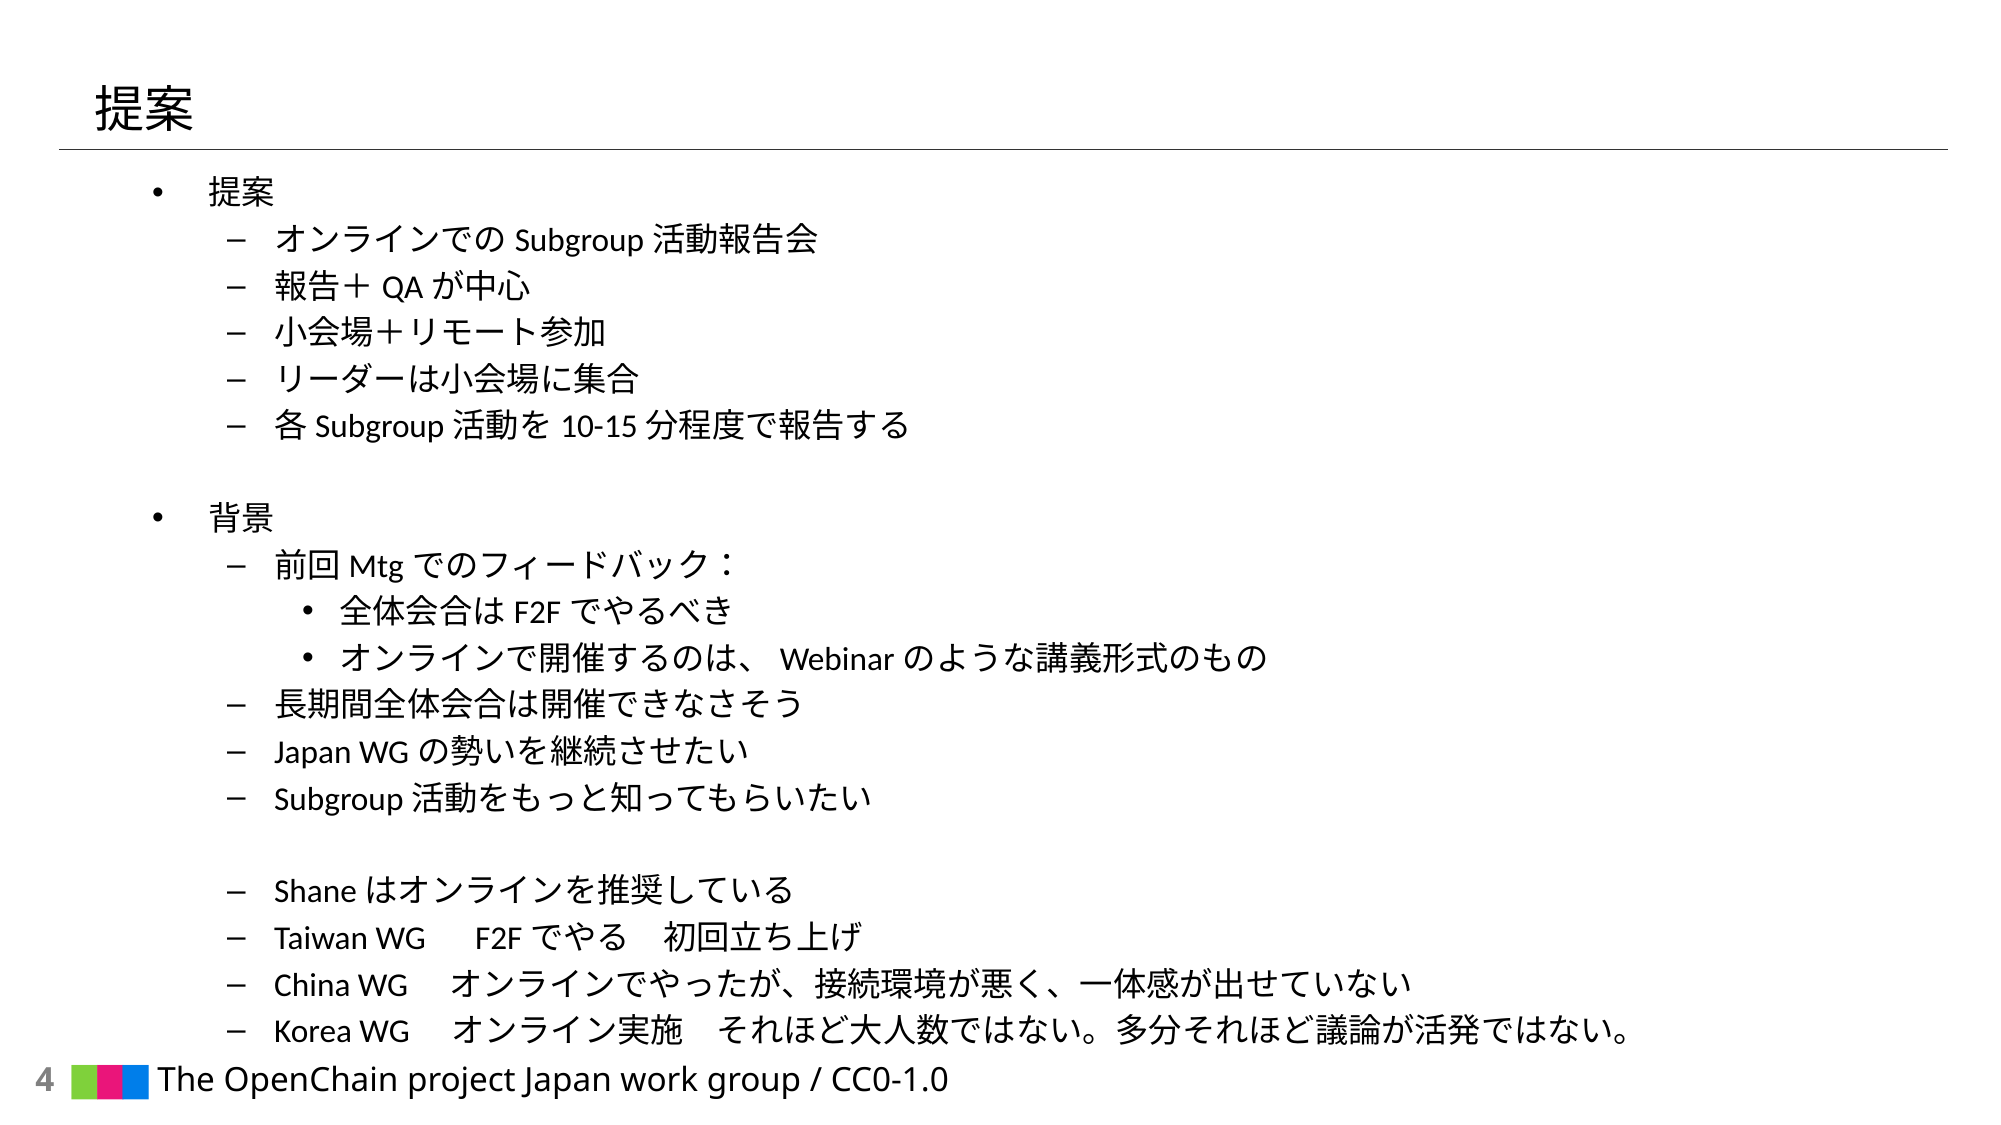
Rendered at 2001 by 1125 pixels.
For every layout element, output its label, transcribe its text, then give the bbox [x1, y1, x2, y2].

title 提案 [94, 7, 1906, 138]
text_box 提案 オンラインでのSubgroup活動報告会 報告＋QAが中心 小会場＋リモート参加 リーダーは小会場に集合 各Subgroup活動を10-15分程度で報告する 背景 前回Mtgでのフィードバック： 全体会合はF2Fでやるべき オンラインで開催するのは、Webinarのような講義形式のもの 長期間全体会合は開催できなさそう Japan WGの勢いを継続させたい Subgroup活動をもっと知ってもらいたい Shaneはオンラインを推奨している Taiwan WG F2Fでやる 初回立ち上げ China WG オンラインでやったが、接続環境が悪く、一体感が出せていない Korea WG オンライン実施 それほど大人数ではない。多分それほど議論が活発ではない。 [137, 164, 1863, 1066]
